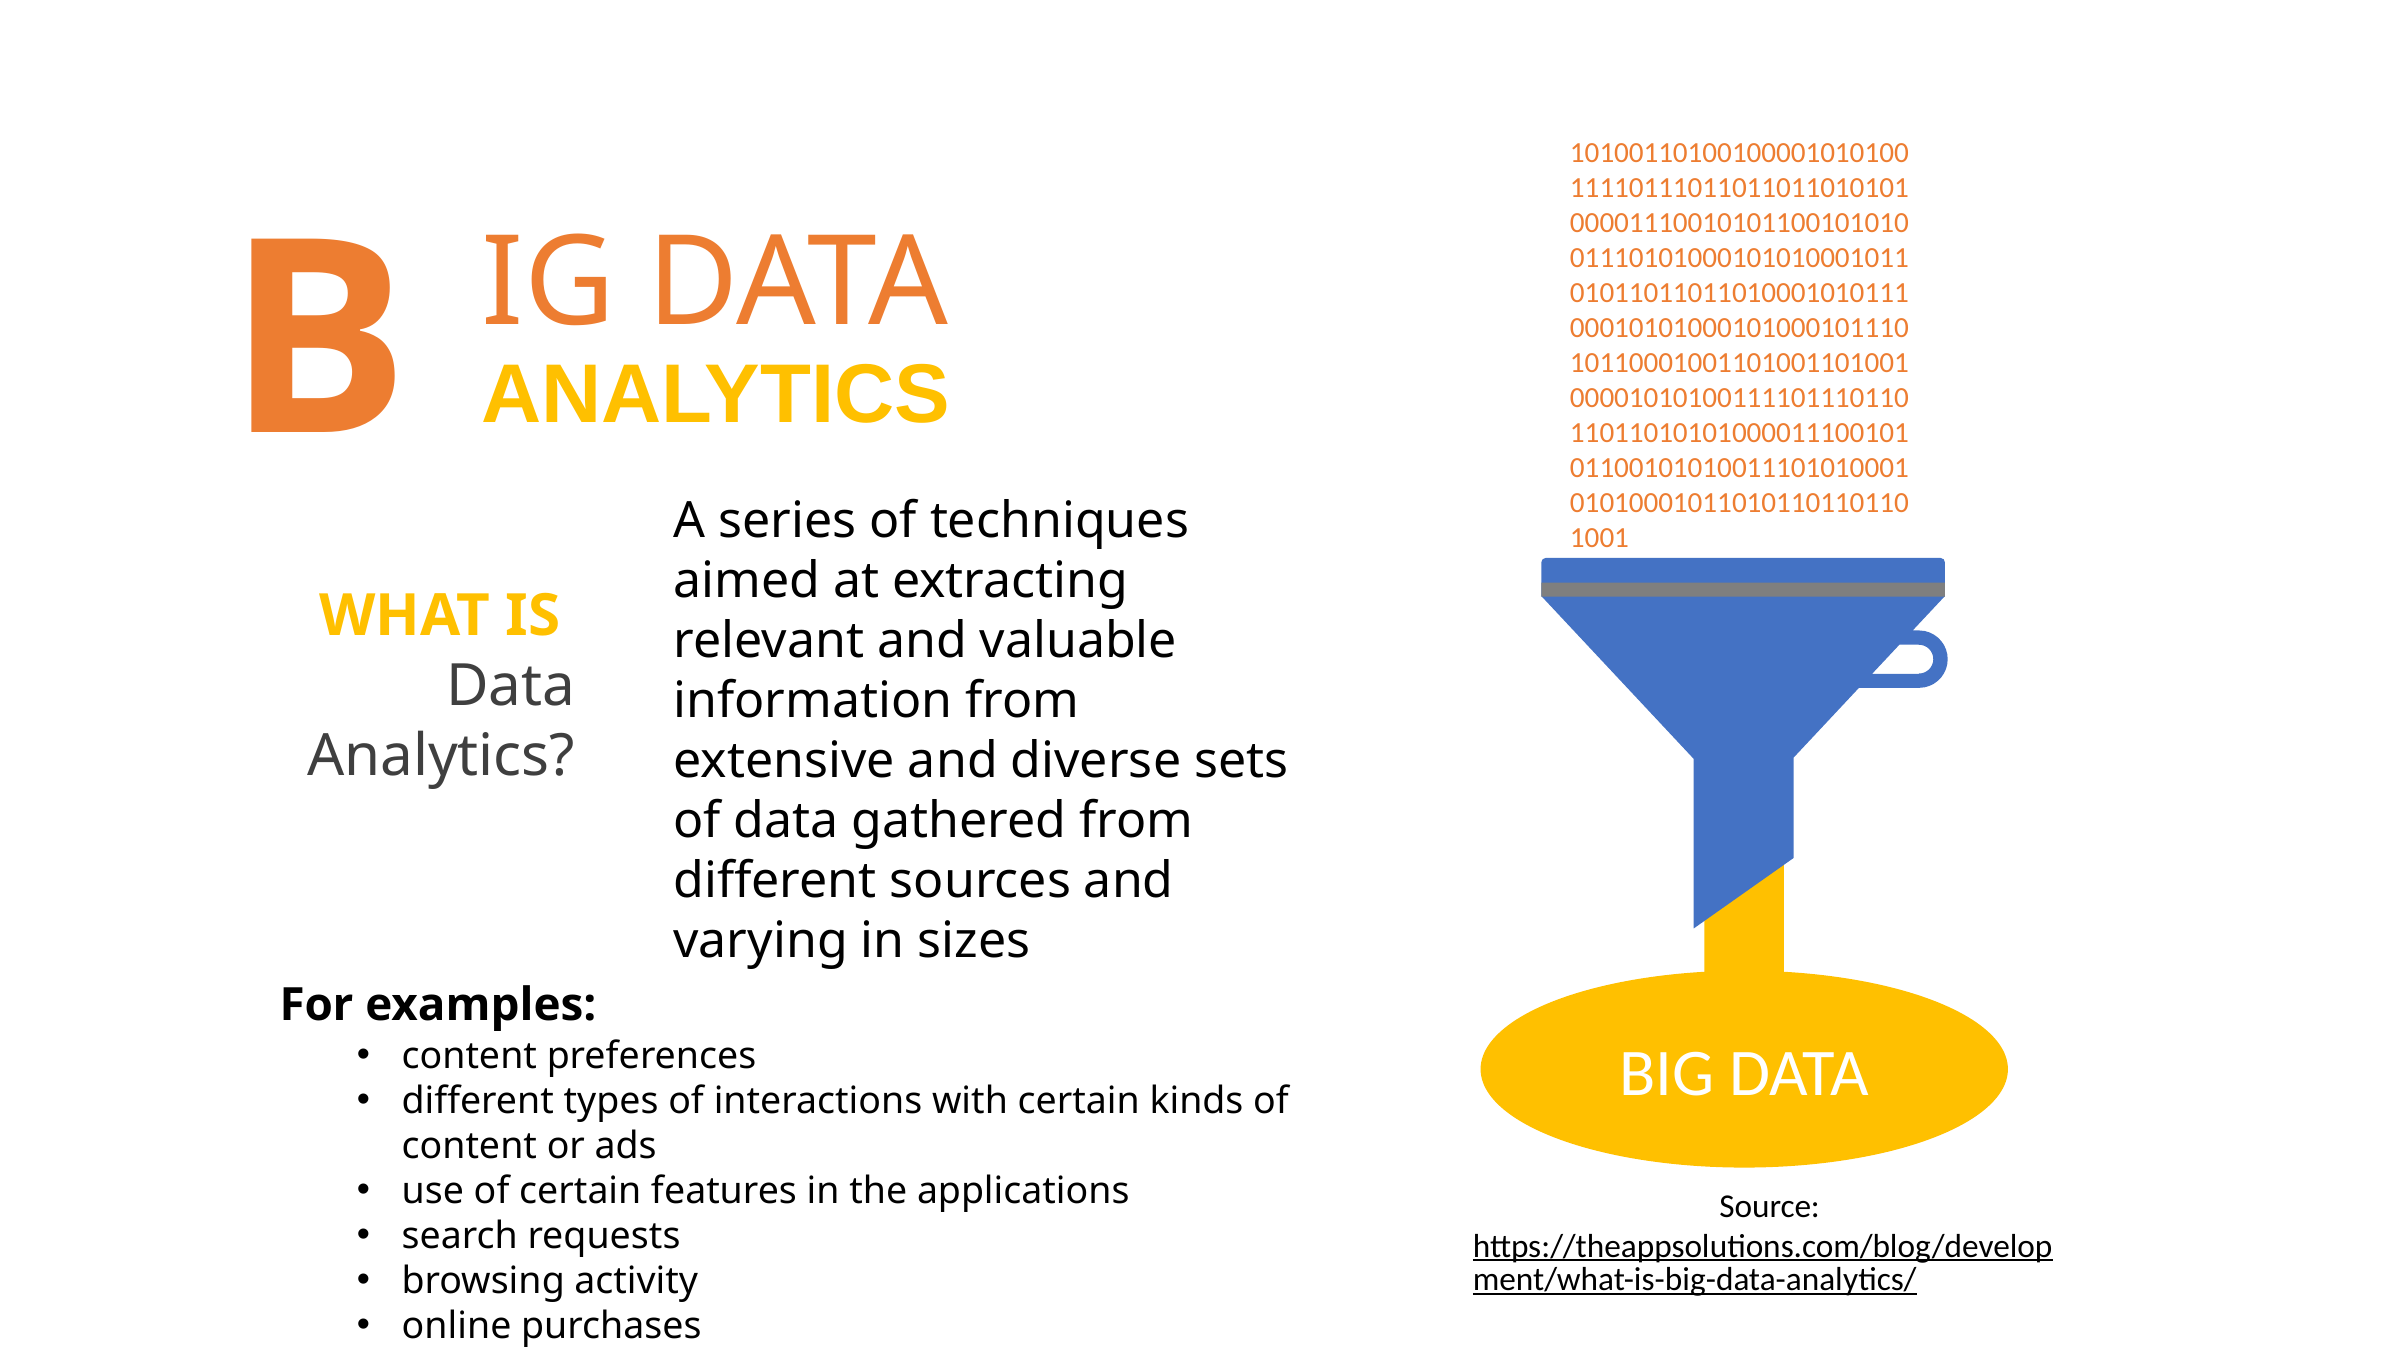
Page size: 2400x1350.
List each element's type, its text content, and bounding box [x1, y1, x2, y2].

text_box WHAT IS Data Analytics? [222, 569, 591, 795]
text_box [191, 125, 1130, 522]
text_box Source: https://theappsolutions.com/blog/development/what-is-big-data-analytics/ [1457, 1176, 2090, 1350]
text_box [264, 966, 1421, 1350]
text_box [1480, 557, 2009, 1168]
text_box 10100110100100001010100111101110110110110101010000111001010110010101001110101000101010001011010110110110100010101110001010100010100010111010110001001101001101001000010101001111011101101101101010100001110010101100101010011101010001010100010110101101101101001 [1555, 126, 1934, 556]
text_box A series of techniques aimed at extracting relevant and valuable information from extensive and diverse sets of data gathered from different sources and varying in sizes [658, 479, 1306, 965]
